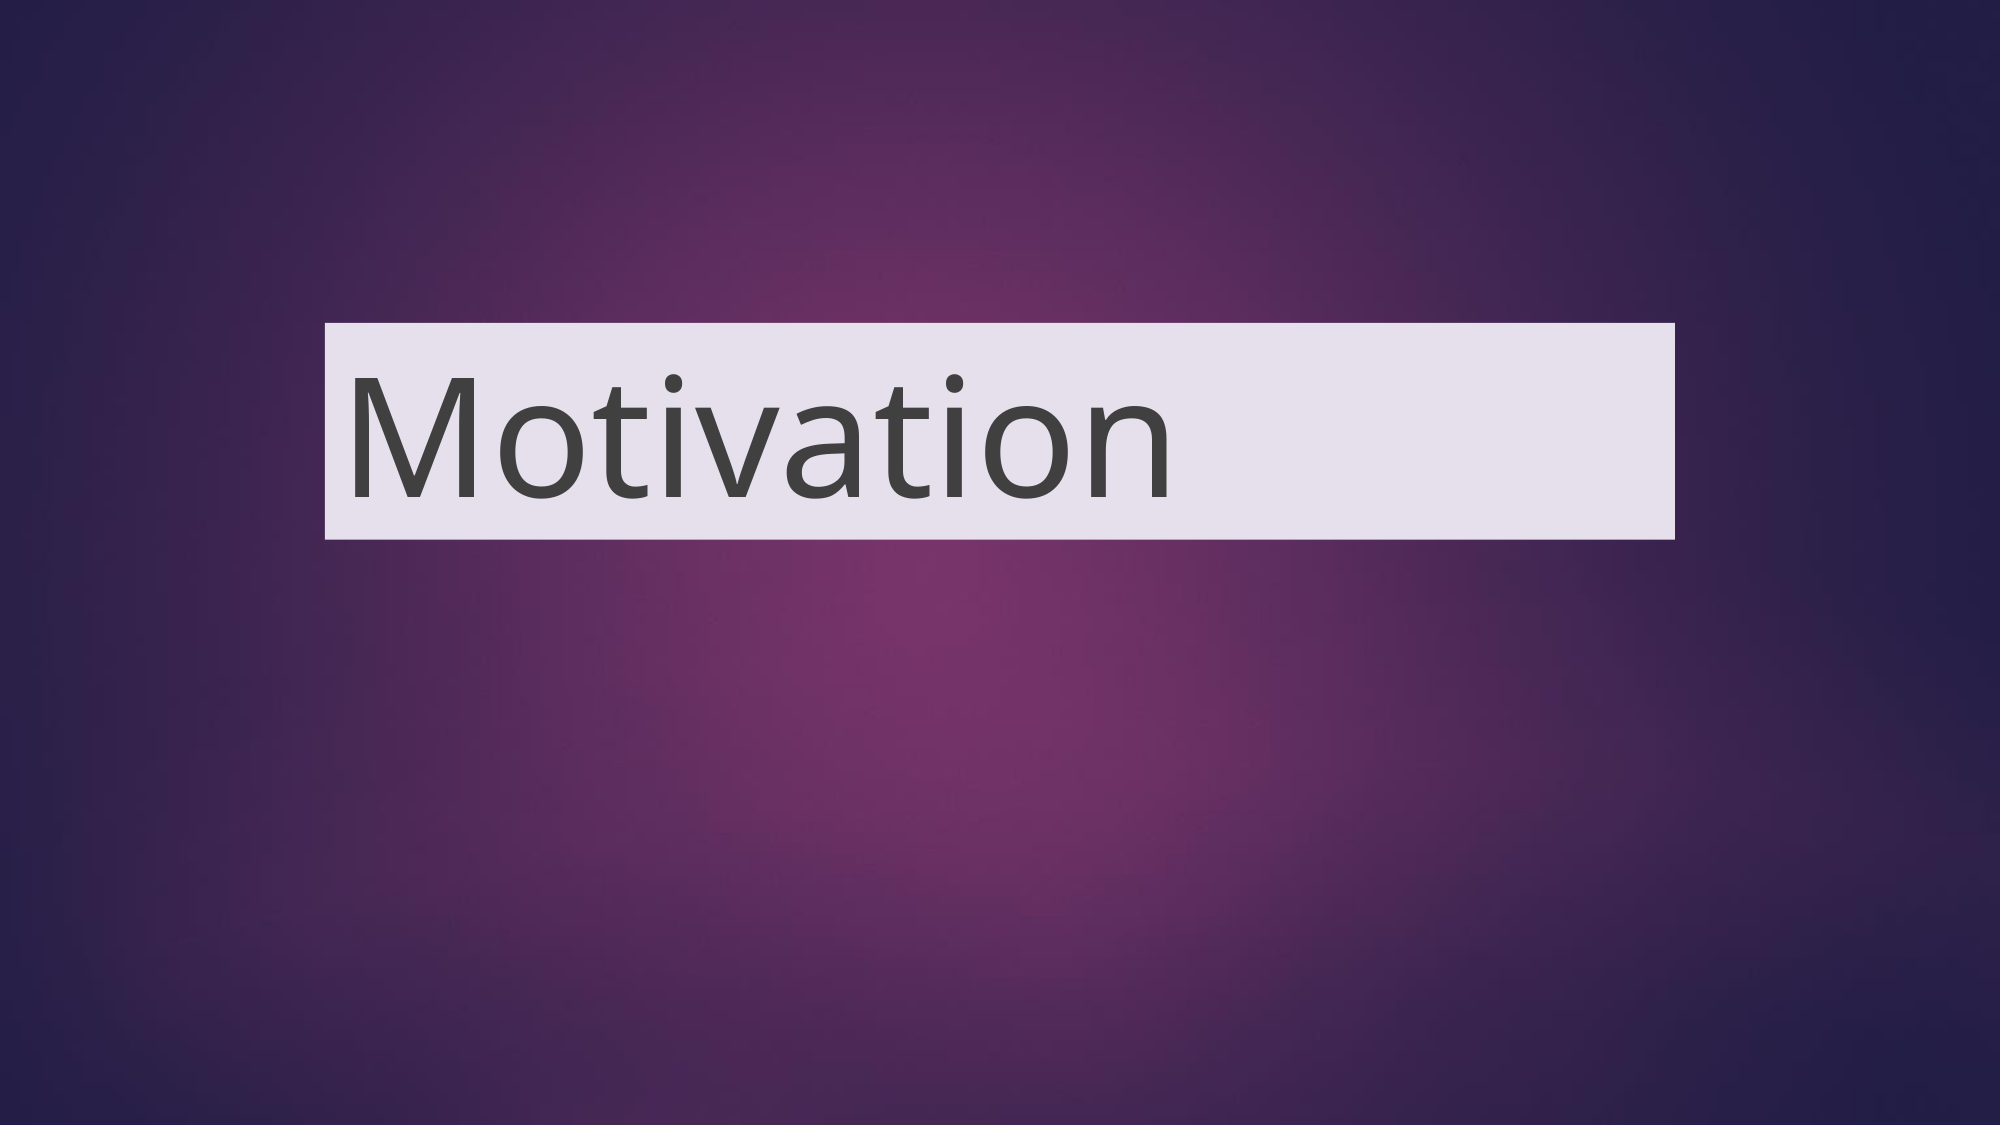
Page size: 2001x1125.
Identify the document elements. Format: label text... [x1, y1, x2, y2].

title Motivation [324, 322, 1675, 540]
picture [0, 0, 2000, 1125]
